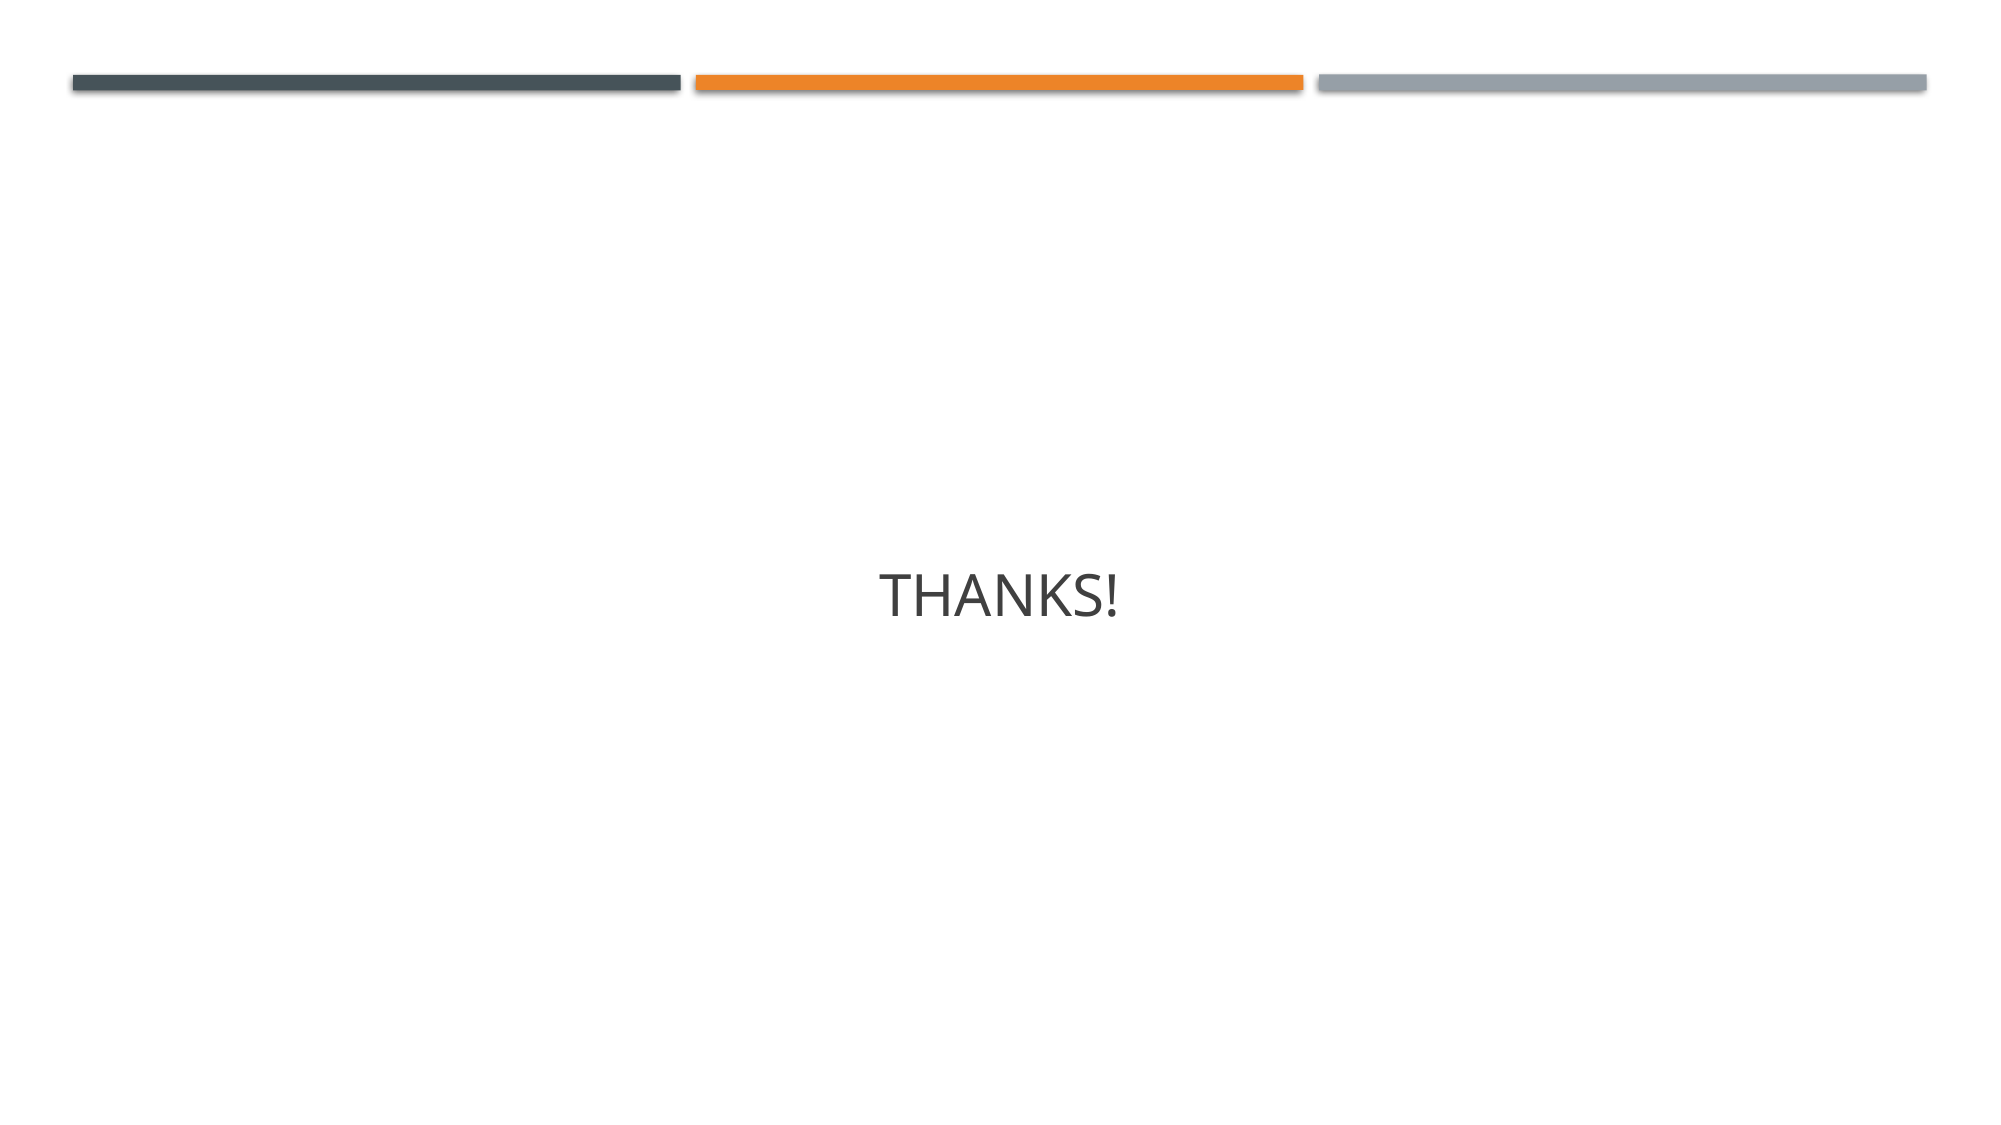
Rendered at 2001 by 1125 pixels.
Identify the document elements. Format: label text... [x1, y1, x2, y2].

title THANKS! [95, 440, 1905, 636]
